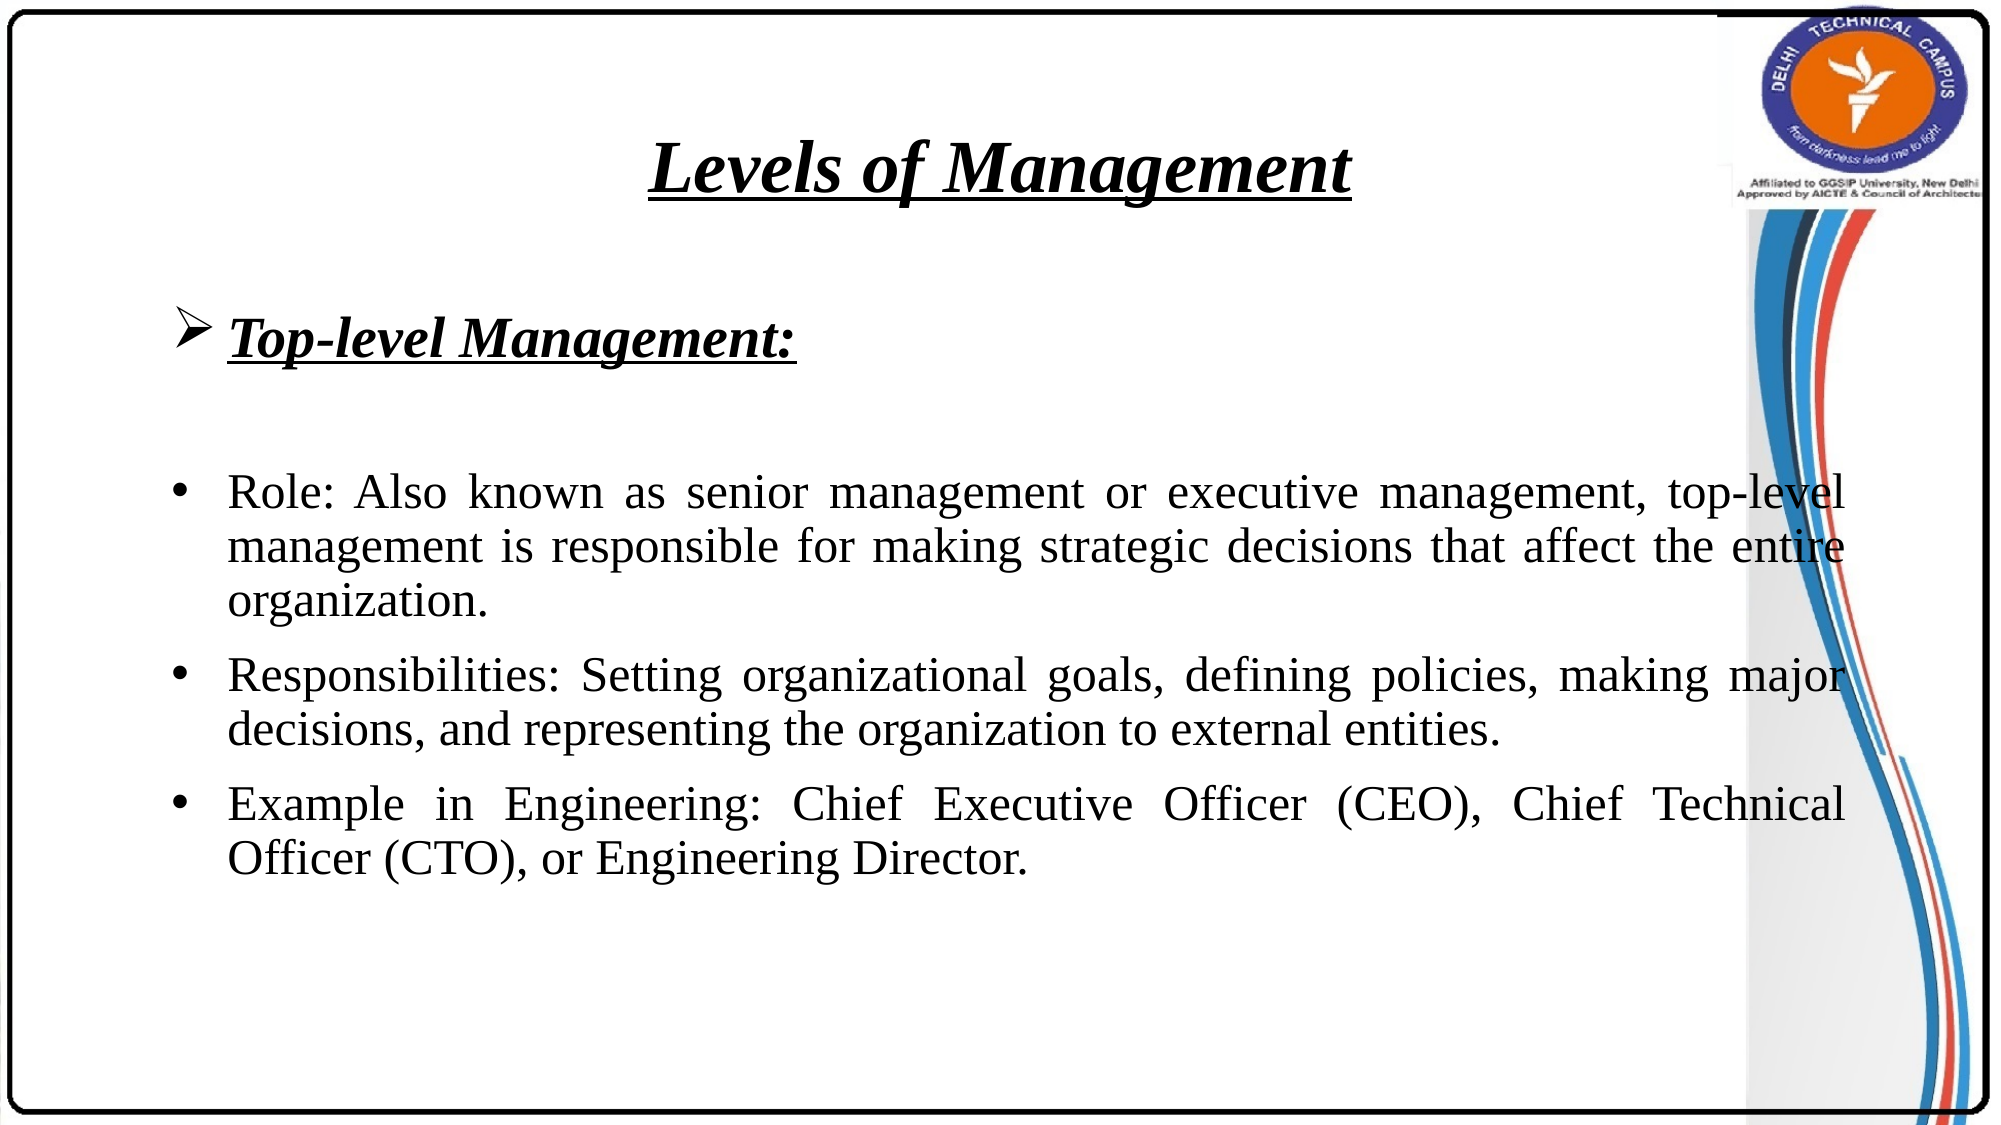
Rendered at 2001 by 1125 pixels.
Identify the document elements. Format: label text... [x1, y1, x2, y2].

title Levels of Management [137, 59, 1863, 278]
picture [0, 0, 2001, 1125]
list Top-level Management: Role: Also known as senior management or executive management, top-level management is responsible for making strategic decisions that affect the entire organization. Responsibilities: Setting organizational goals, defining policies, making major decisions, and representing the organization to external entities. Example in Engineering: Chief Executive Officer (CEO), Chief Technical Officer (CTO), or Engineering Director. [137, 299, 1863, 1014]
